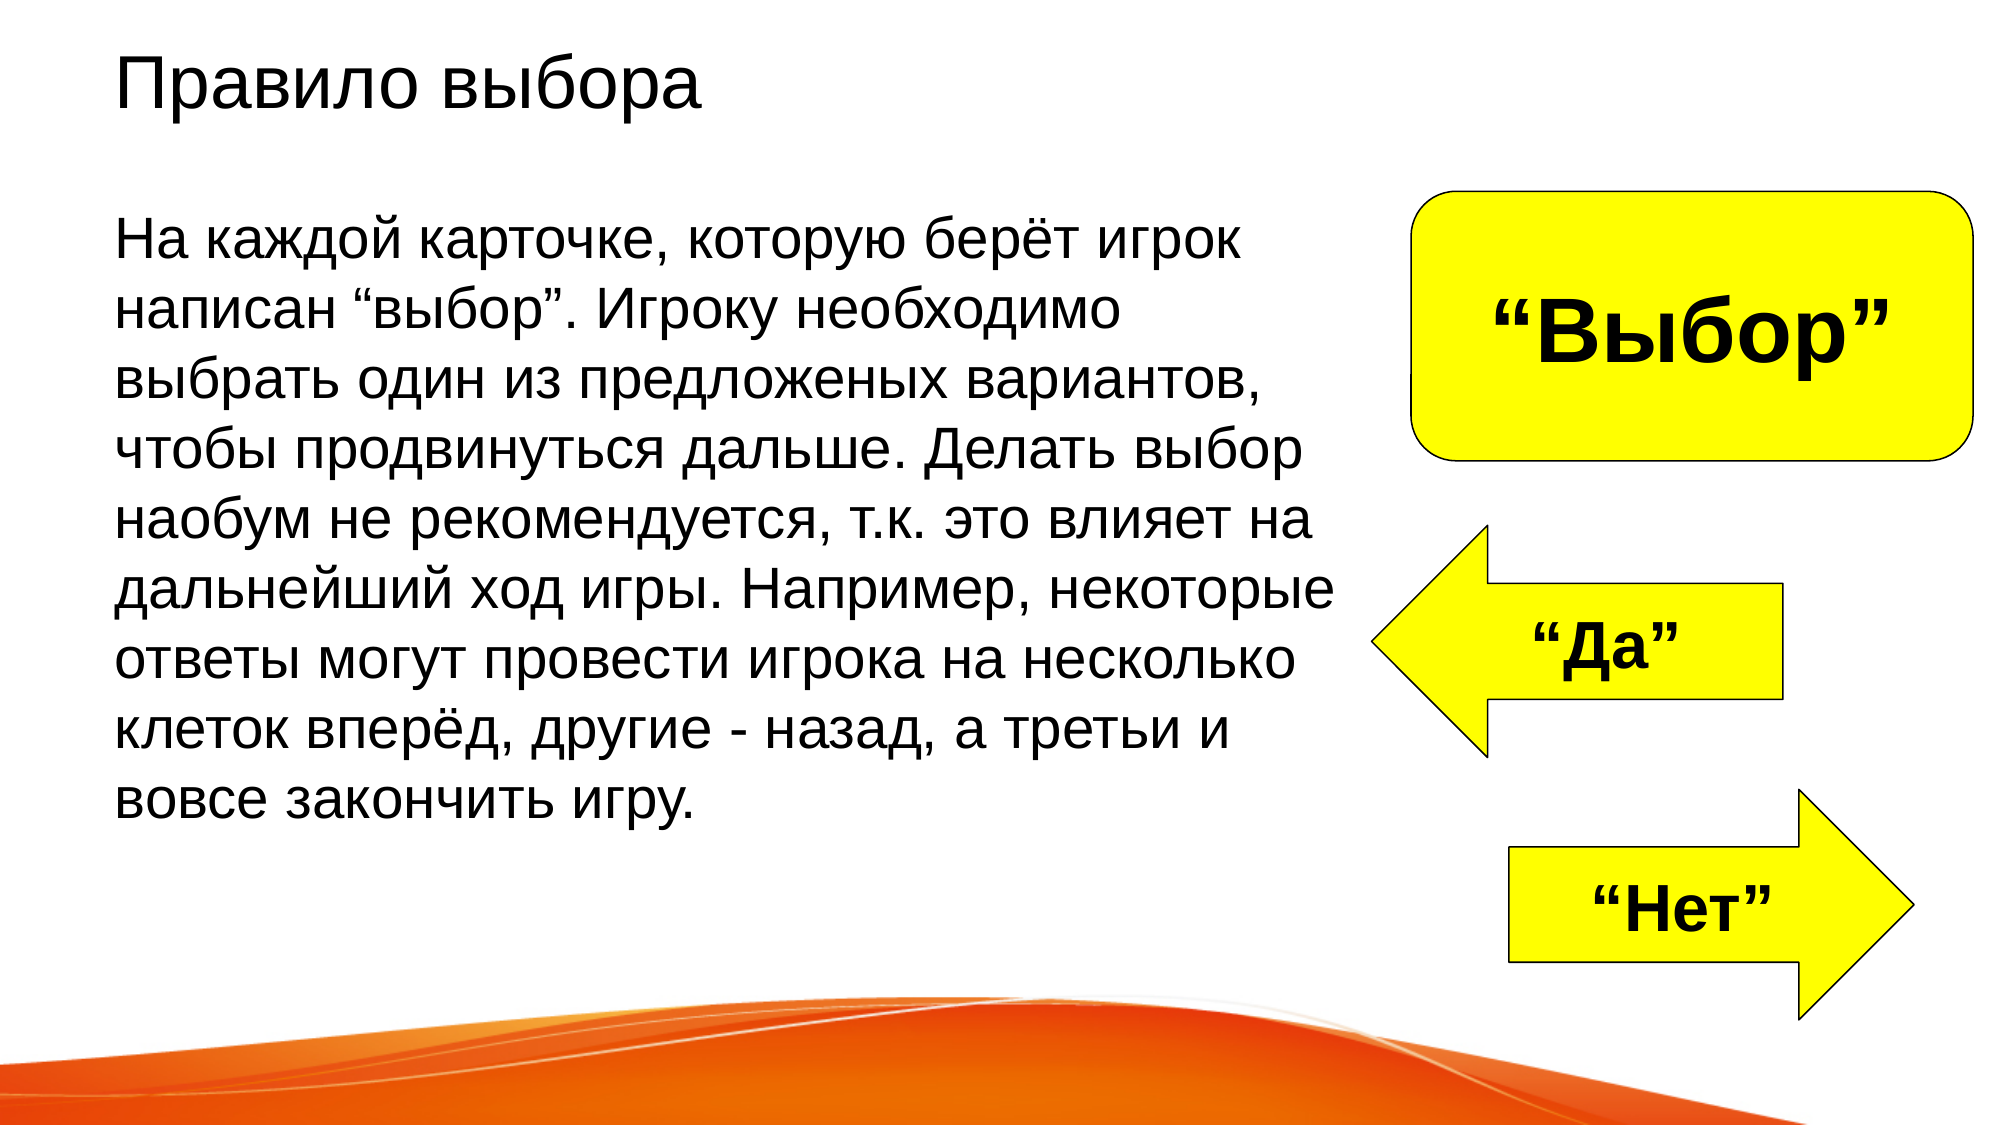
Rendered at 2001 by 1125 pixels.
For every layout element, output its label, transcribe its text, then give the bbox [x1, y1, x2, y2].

list На каждой карточке, которую берёт игрок написан “выбор”. Игроку необходимо выбрать один из предложеных вариантов, чтобы продвинуться дальше. Делать выбор наобум не рекомендуется, т.к. это влияет на дальнейший ход игры. Например, некоторые ответы могут провести игрока на несколько клеток вперёд, другие - назад, а третьи и вовсе закончить игру. [99, 192, 1372, 1006]
text_box “Выбор” [1411, 191, 1974, 461]
text_box “Да” [1371, 525, 1783, 758]
text_box “Нет” [1508, 789, 1915, 1020]
picture [0, 0, 2000, 1125]
title Правило выбора [99, 30, 1901, 127]
